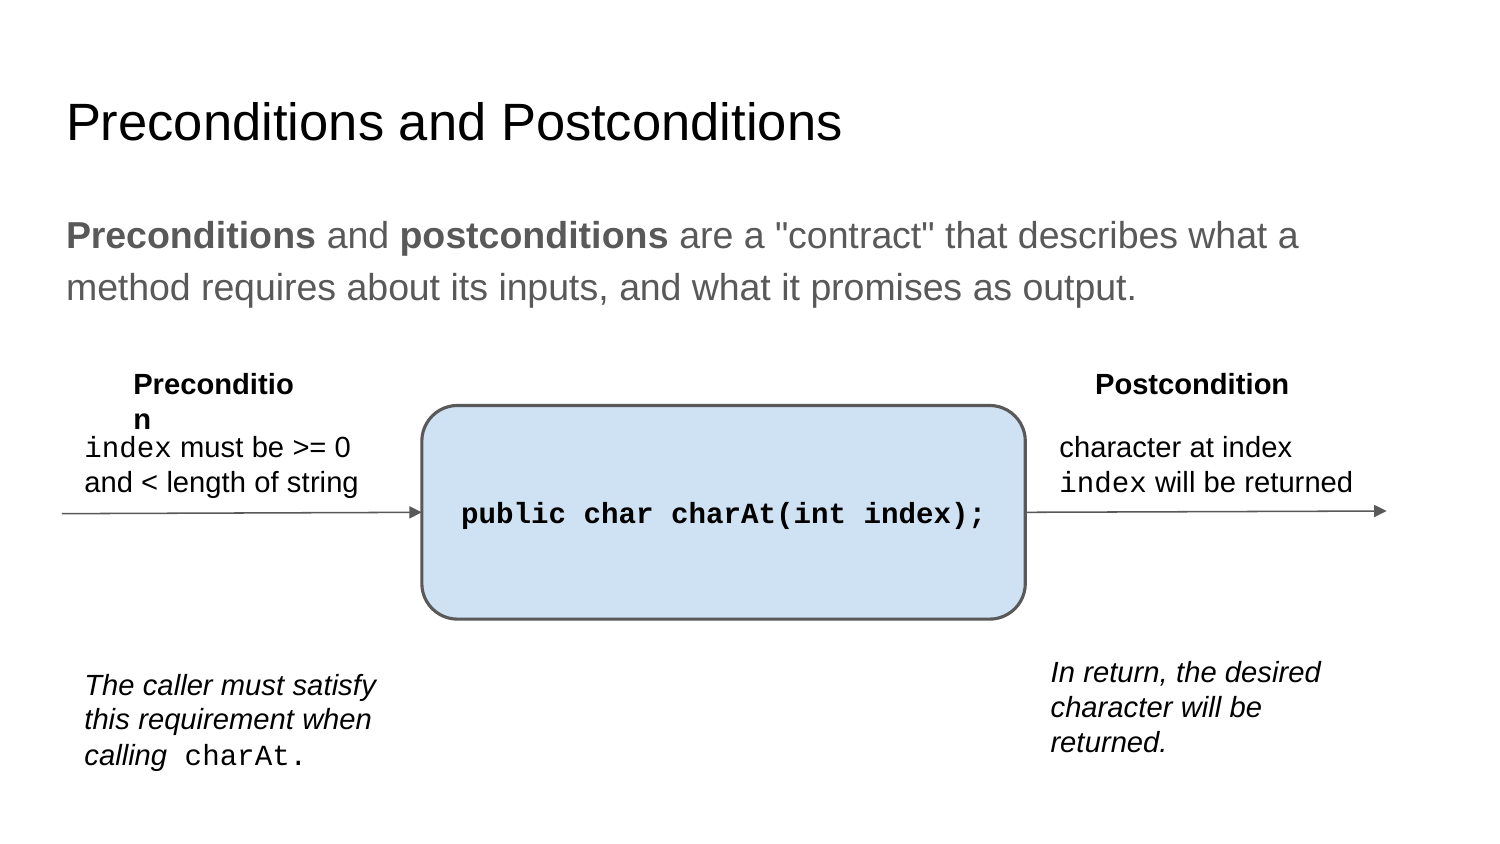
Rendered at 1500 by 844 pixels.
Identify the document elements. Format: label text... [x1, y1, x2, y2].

text_box index must be >= 0 and < length of string [69, 413, 401, 510]
title Preconditions and Postconditions [51, 72, 1449, 167]
text_box public char charAt(int index); [421, 405, 1026, 620]
list Preconditions and postconditions are a "contract" that describes what a method requires about its inputs, and what it promises as output. [51, 189, 1449, 750]
text_box character at index index will be returned [1044, 413, 1376, 509]
text_box The caller must satisfy this requirement when calling charAt. [69, 650, 401, 788]
text_box Postcondition [1079, 350, 1309, 416]
text_box Precondition [118, 350, 327, 416]
text_box In return, the desired character will be returned. [1035, 638, 1367, 775]
